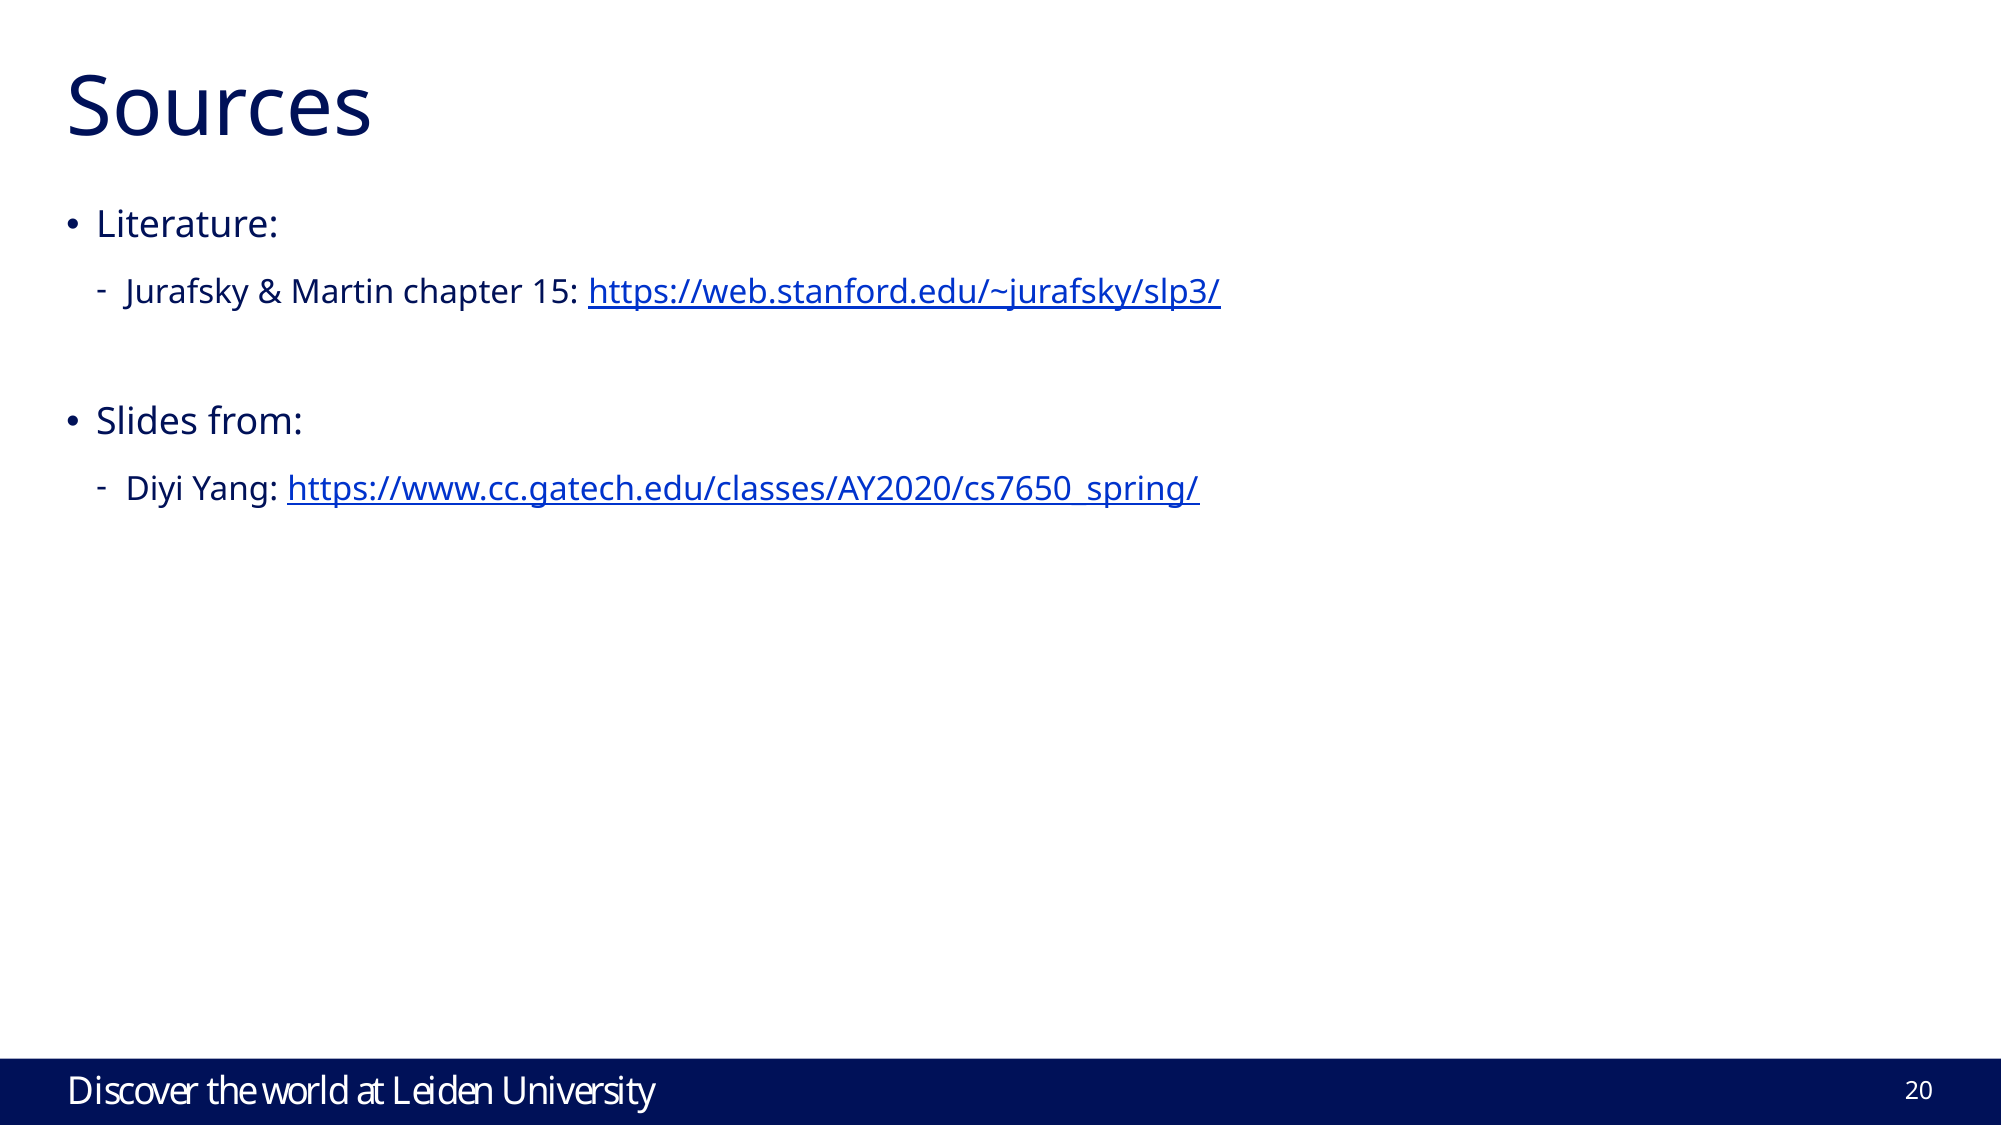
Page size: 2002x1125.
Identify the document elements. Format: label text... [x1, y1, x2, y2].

slide_number 20 [1498, 1061, 1949, 1122]
title Sources [66, 66, 1935, 138]
list Literature: Jurafsky & Martin chapter 15: https://web.stanford.edu/~jurafsky/slp3/ Slides from: Diyi Yang: https://www.cc.gatech.edu/classes/AY2020/cs7650_spring/ [66, 205, 1935, 993]
